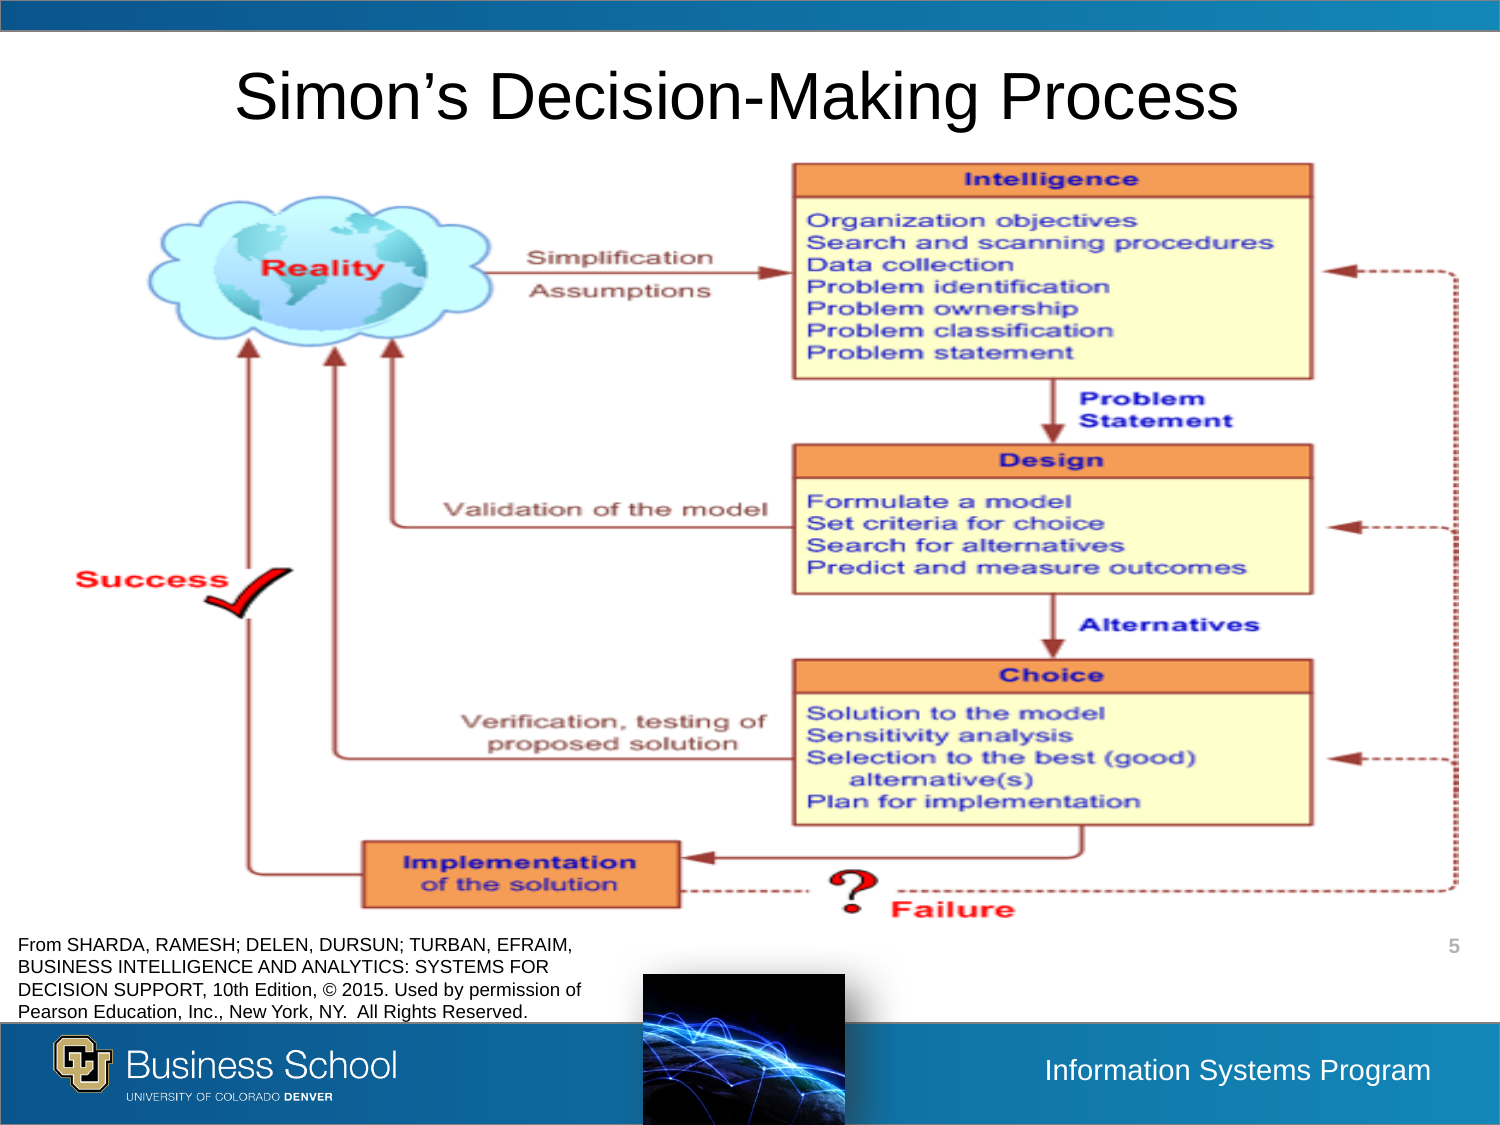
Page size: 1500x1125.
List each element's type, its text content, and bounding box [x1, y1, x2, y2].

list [74, 162, 1459, 926]
title Simon’s Decision-Making Process [49, 45, 1426, 159]
text_box From SHARDA, RAMESH; DELEN, DURSUN; TURBAN, EFRAIM, BUSINESS INTELLIGENCE AND ANALYTICS: SYSTEMS FOR DECISION SUPPORT, 10th Edition, © 2015. Used by permission of Pearson Education, Inc., New York, NY. All Rights Reserved. [3, 924, 639, 1030]
picture [643, 974, 845, 1125]
picture [53, 1034, 396, 1101]
